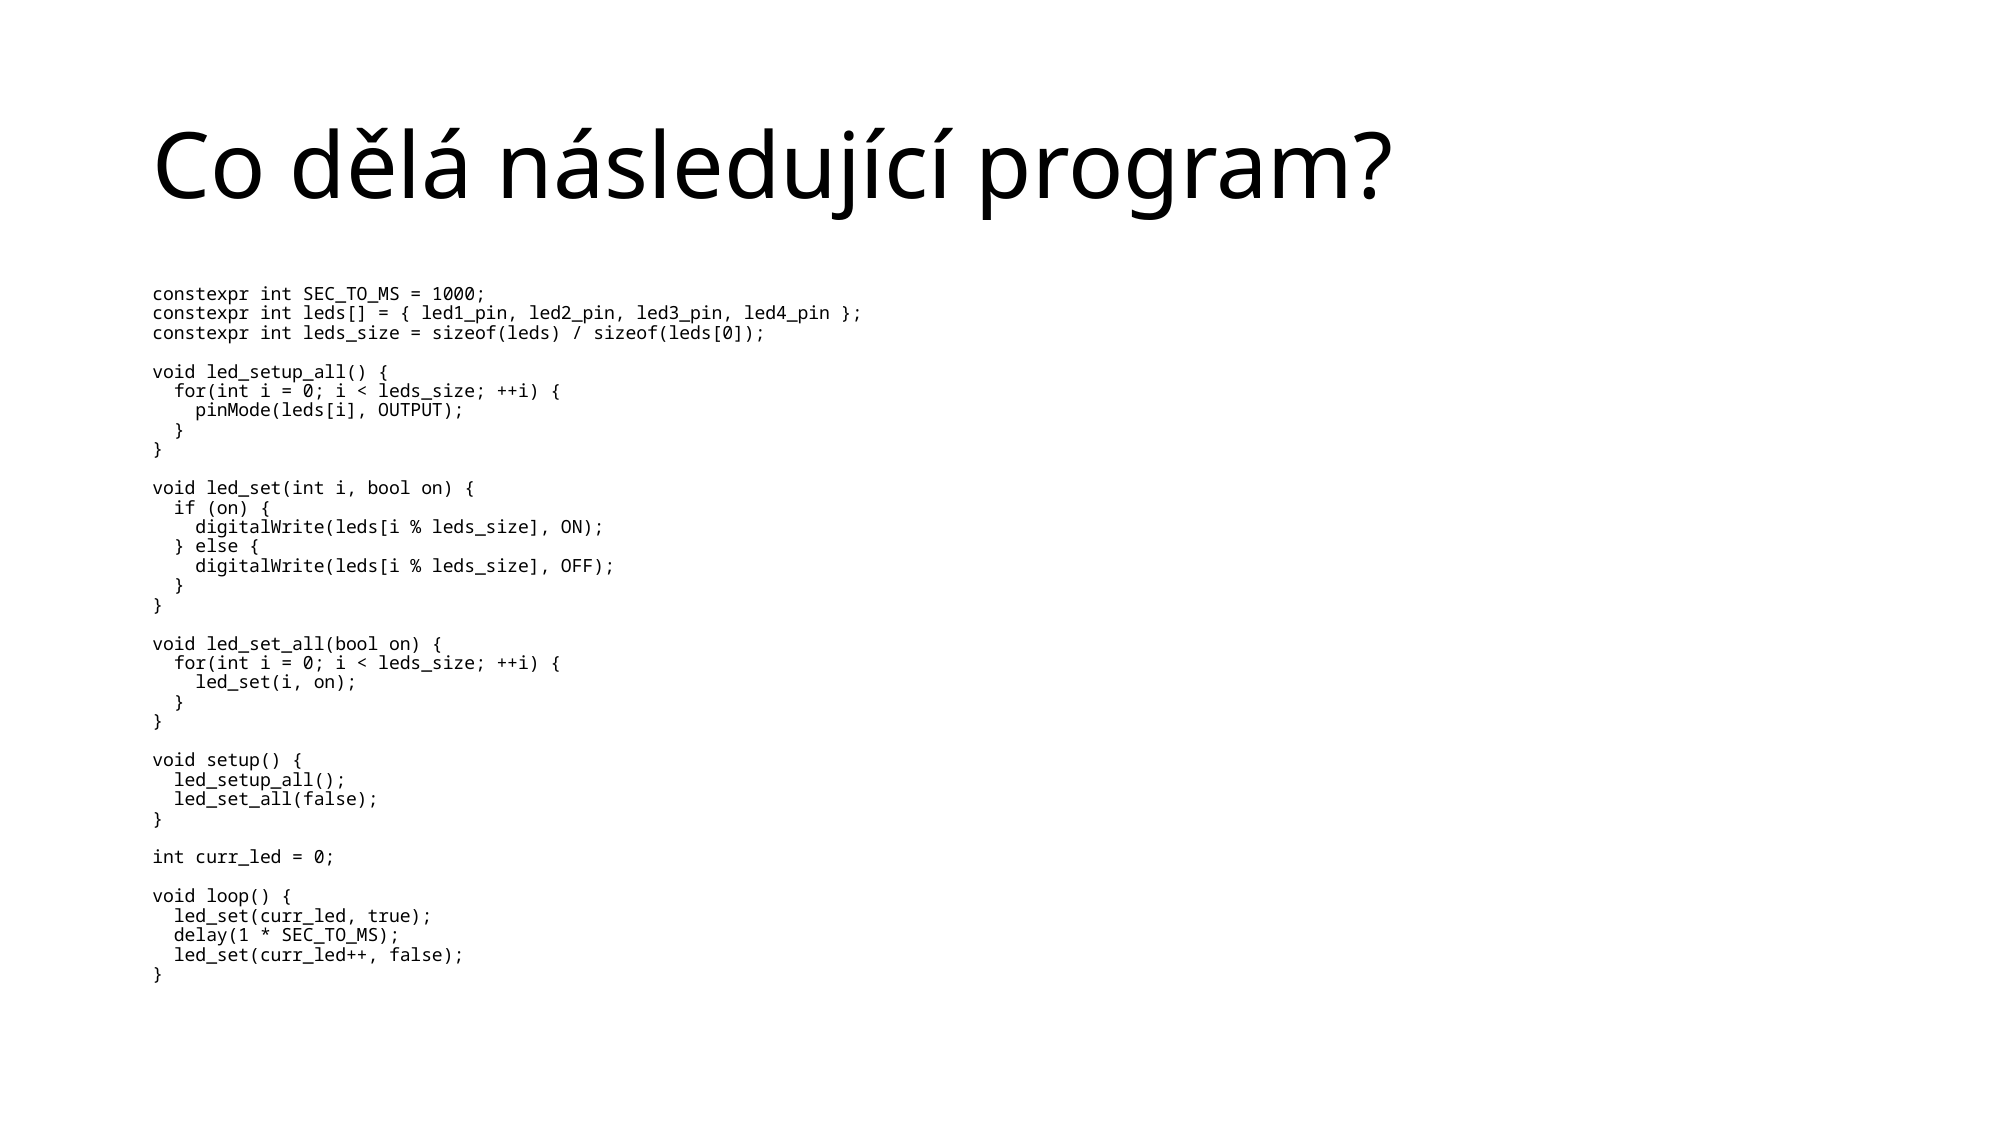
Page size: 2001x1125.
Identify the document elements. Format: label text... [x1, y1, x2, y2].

title Co dělá následující program? [137, 59, 1863, 277]
list constexpr int SEC_TO_MS = 1000; constexpr int leds[] = { led1_pin, led2_pin, led3_pin, led4_pin }; constexpr int leds_size = sizeof(leds) / sizeof(leds[0]); void led_setup_all() { for(int i = 0; i < leds_size; ++i) { pinMode(leds[i], OUTPUT); } } void led_set(int i, bool on) { if (on) { digitalWrite(leds[i % leds_size], ON); } else { digitalWrite(leds[i % leds_size], OFF); } } void led_set_all(bool on) { for(int i = 0; i < leds_size; ++i) { led_set(i, on); } } void setup() { led_setup_all(); led_set_all(false); } int curr_led = 0; void loop() { led_set(curr_led, true); delay(1 * SEC_TO_MS); led_set(curr_led++, false); } [137, 277, 1863, 1014]
